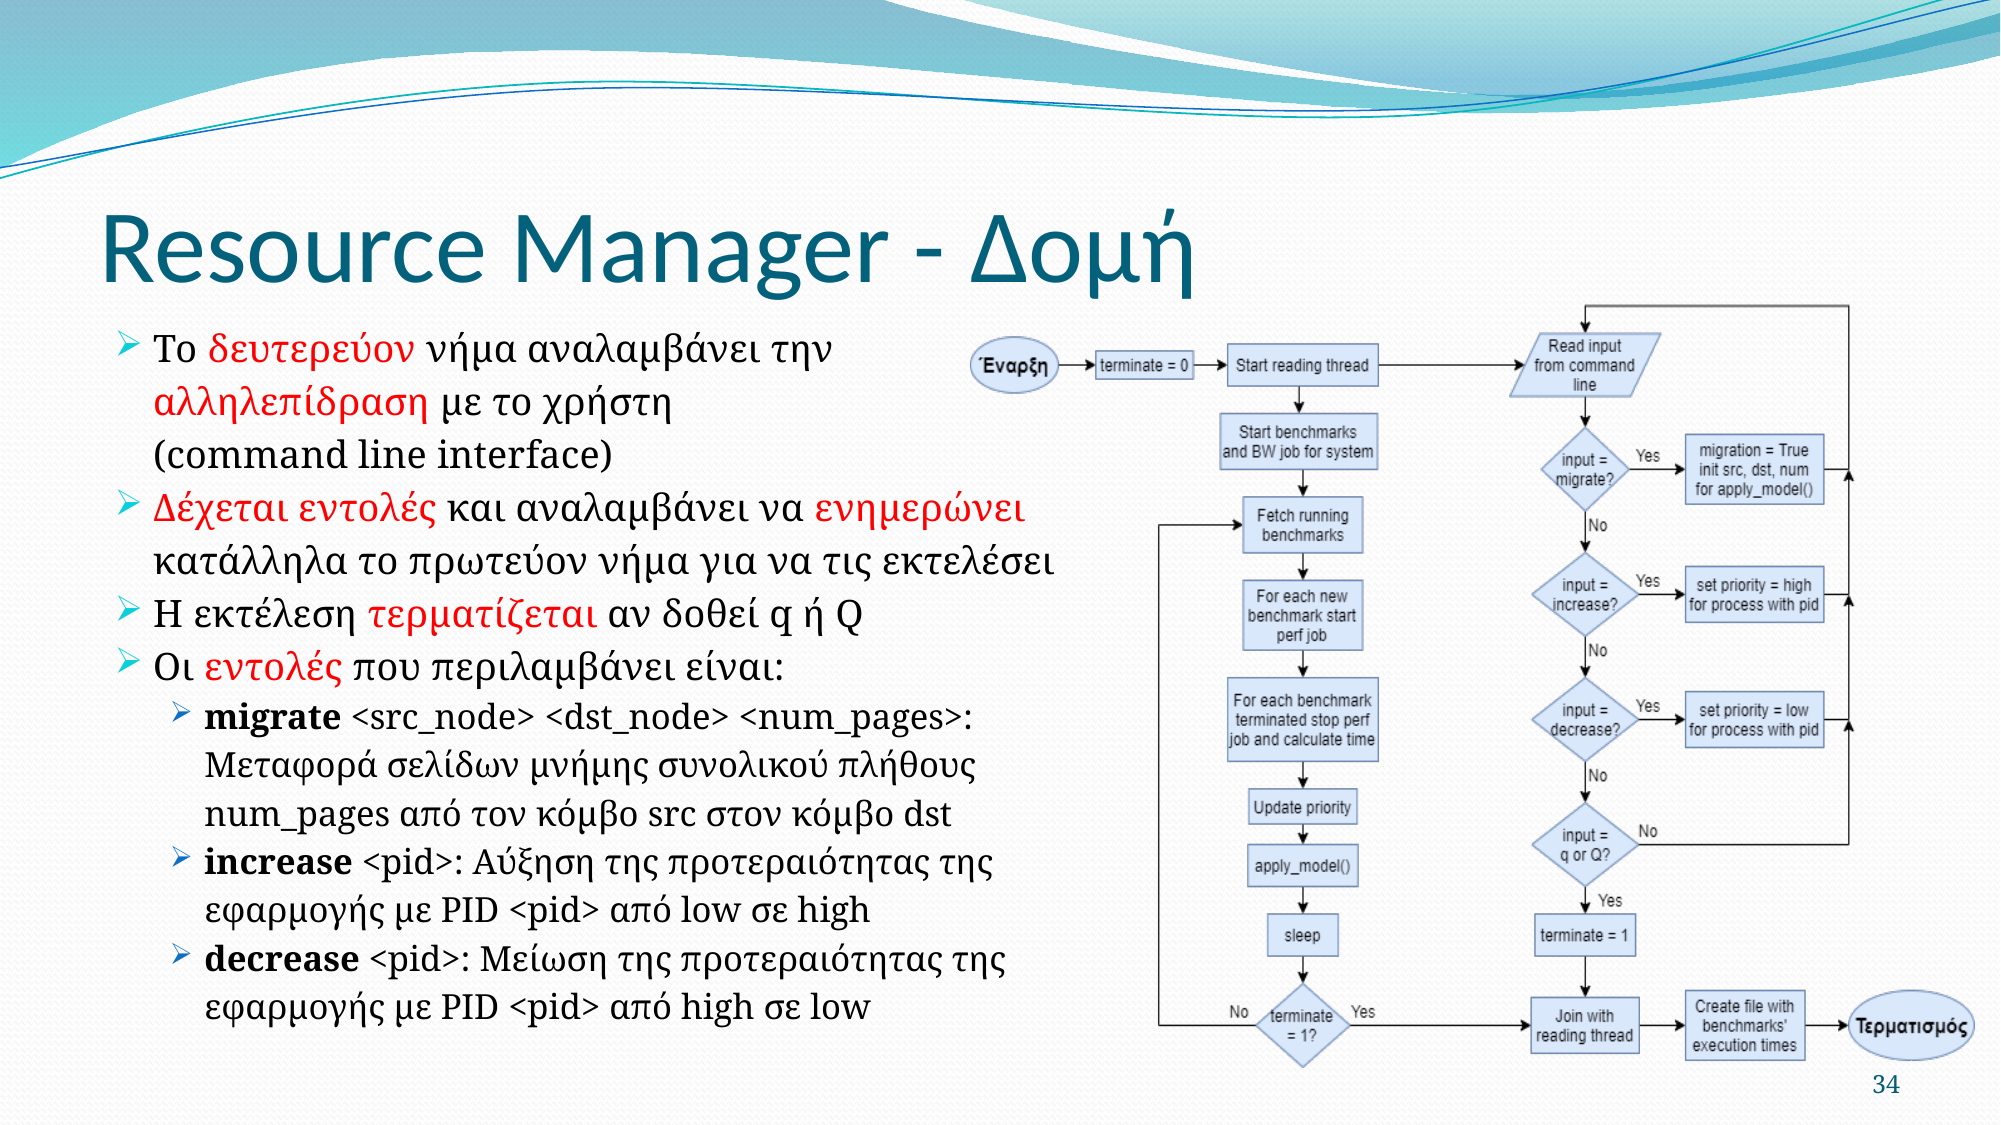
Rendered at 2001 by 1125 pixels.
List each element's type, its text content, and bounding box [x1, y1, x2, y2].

title Resource Manager - Δομή [99, 115, 1900, 303]
slide_number 34 [1733, 1080, 1900, 1103]
picture [970, 295, 1975, 1068]
list Το δευτερεύον νήμα αναλαμβάνει την αλληλεπίδραση με το χρήστη (command line interface) Δέχεται εντολές και αναλαμβάνει να ενημερώνει κατάλληλα το πρωτεύον νήμα για να τις εκτελέσει Η εκτέλεση τερματίζεται αν δοθεί q ή Q Οι εντολές που περιλαμβάνει είναι: migrate <src_node> <dst_node> <num_pages>: Μεταφορά σελίδων μνήμης συνολικού πλήθους num_pages από τον κόμβο src στον κόμβο dst increase <pid>: Αύξηση της προτεραιότητας της εφαρμογής με PID <pid> από low σε high decrease <pid>: Μείωση της προτεραιότητας της εφαρμογής με PID <pid> από high σε low [99, 317, 963, 1038]
